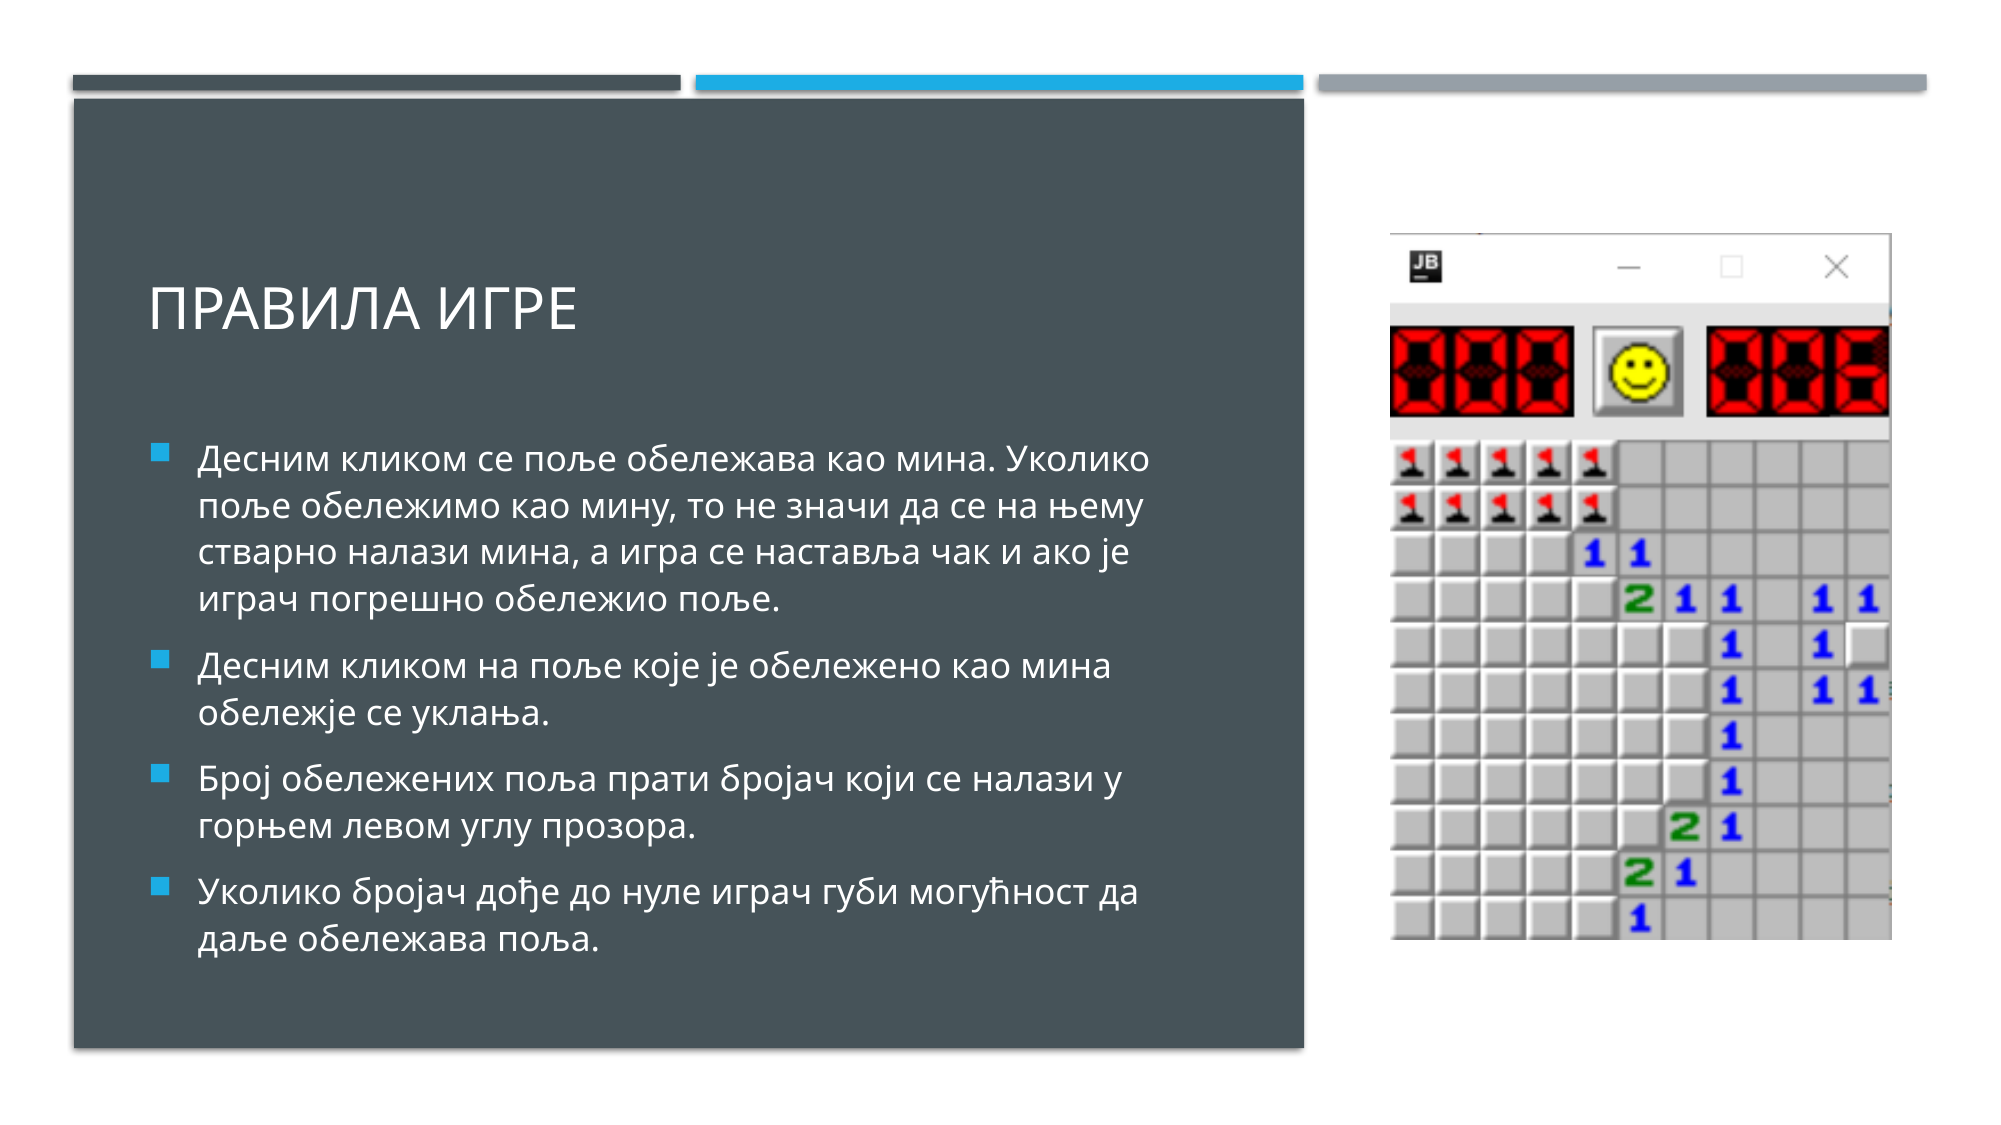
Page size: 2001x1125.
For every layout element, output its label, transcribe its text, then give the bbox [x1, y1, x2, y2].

text_box [72, 74, 682, 92]
text_box [695, 74, 1304, 91]
text_box [73, 98, 1305, 1049]
text_box [1318, 73, 1928, 92]
title Правила игре [132, 153, 1223, 349]
list Десним кликом се поље обележава као мина. Уколико поље обележимо као мину, то не значи да се на њему стварно налази мина, а игра се наставља чак и ако је играч погрешно обележио поље. Десним кликом на поље које је обележено као мина обележје се уклања. Број обележених поља прати бројач који се налази у горњем левом углу прозора. Уколико бројач дође до нуле играч губи могућност да даље обележава поља. [132, 383, 1231, 1007]
picture [1389, 233, 1892, 940]
text_box [0, 0, 2000, 1125]
